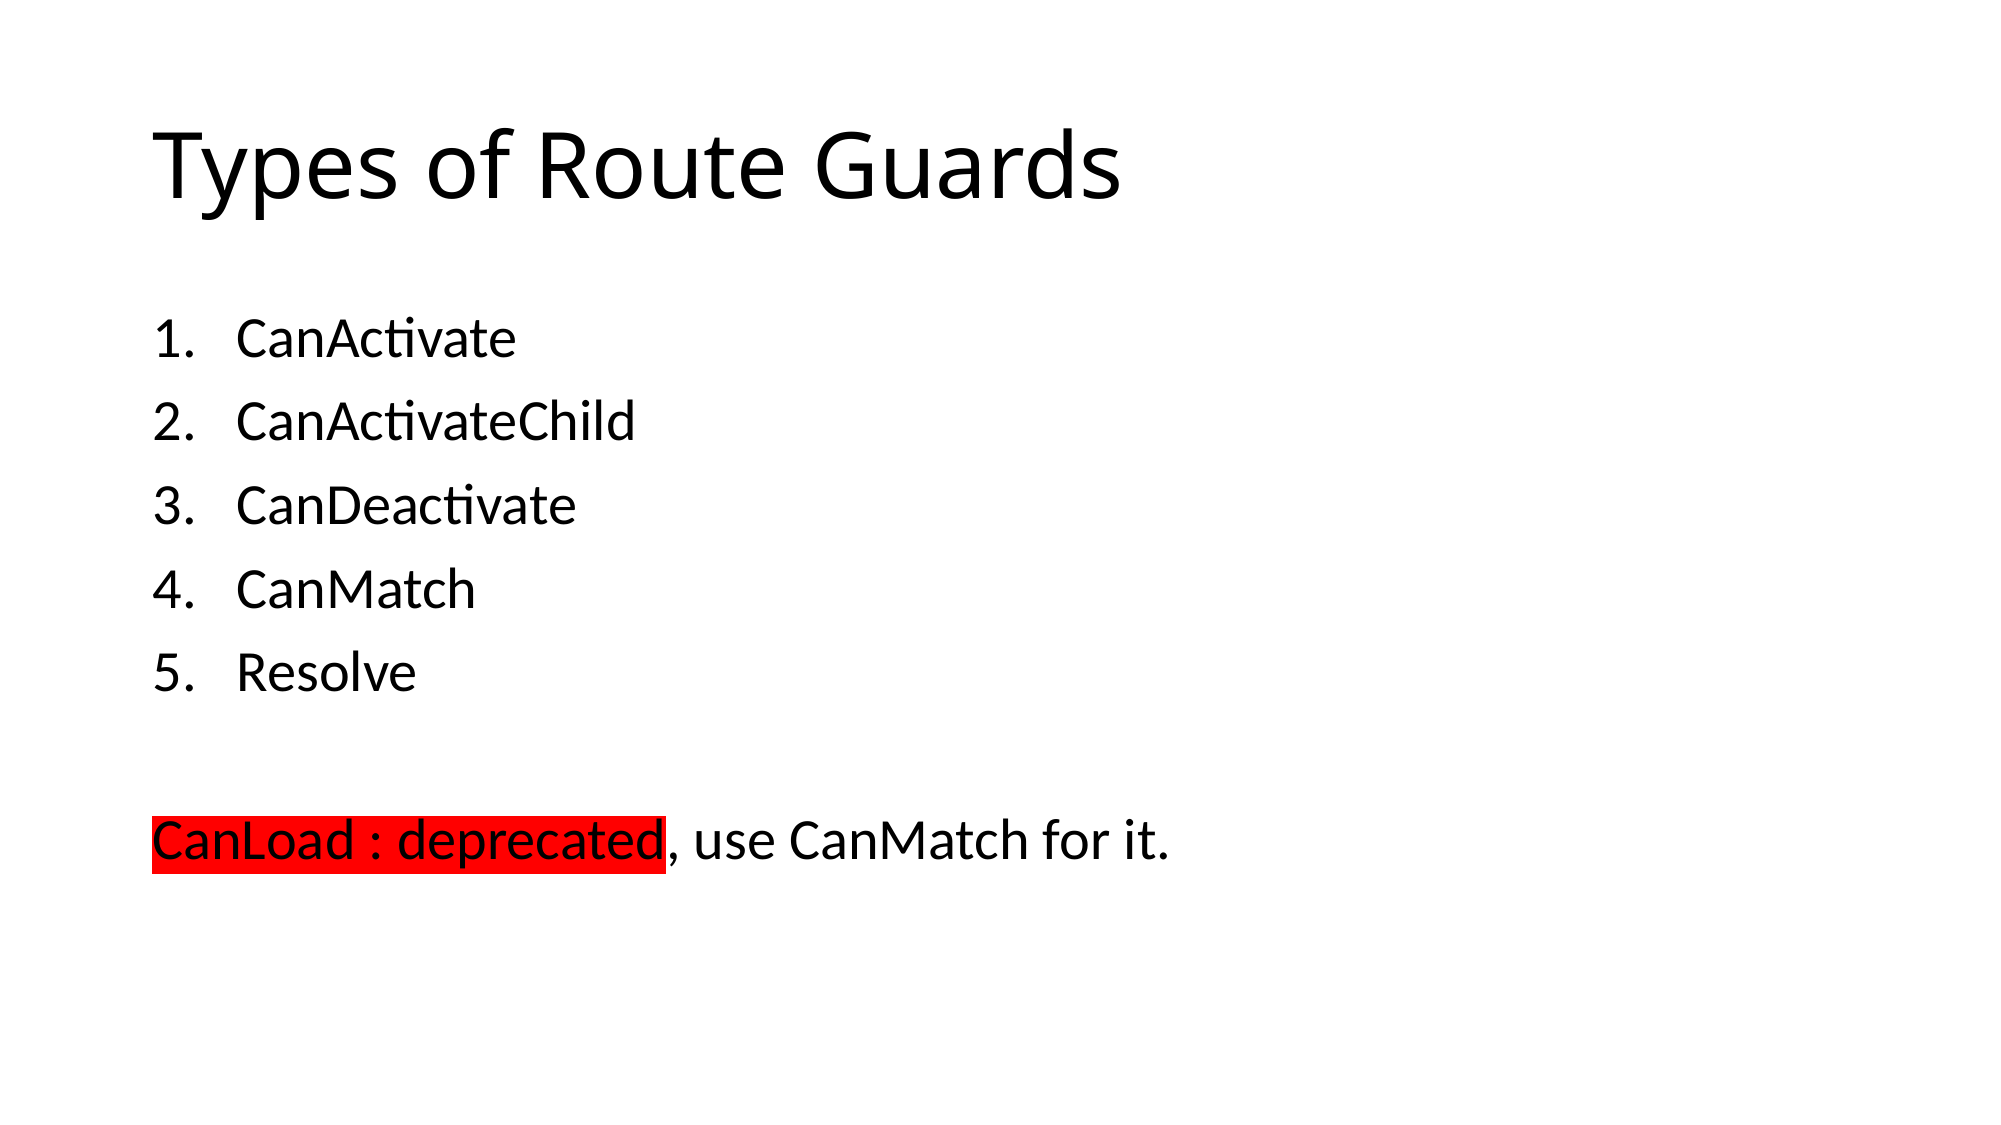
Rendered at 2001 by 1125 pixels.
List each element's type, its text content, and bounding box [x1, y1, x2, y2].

list CanActivate CanActivateChild CanDeactivate CanMatch Resolve CanLoad : deprecated, use CanMatch for it. [137, 299, 1863, 1014]
title Types of Route Guards [137, 59, 1863, 278]
